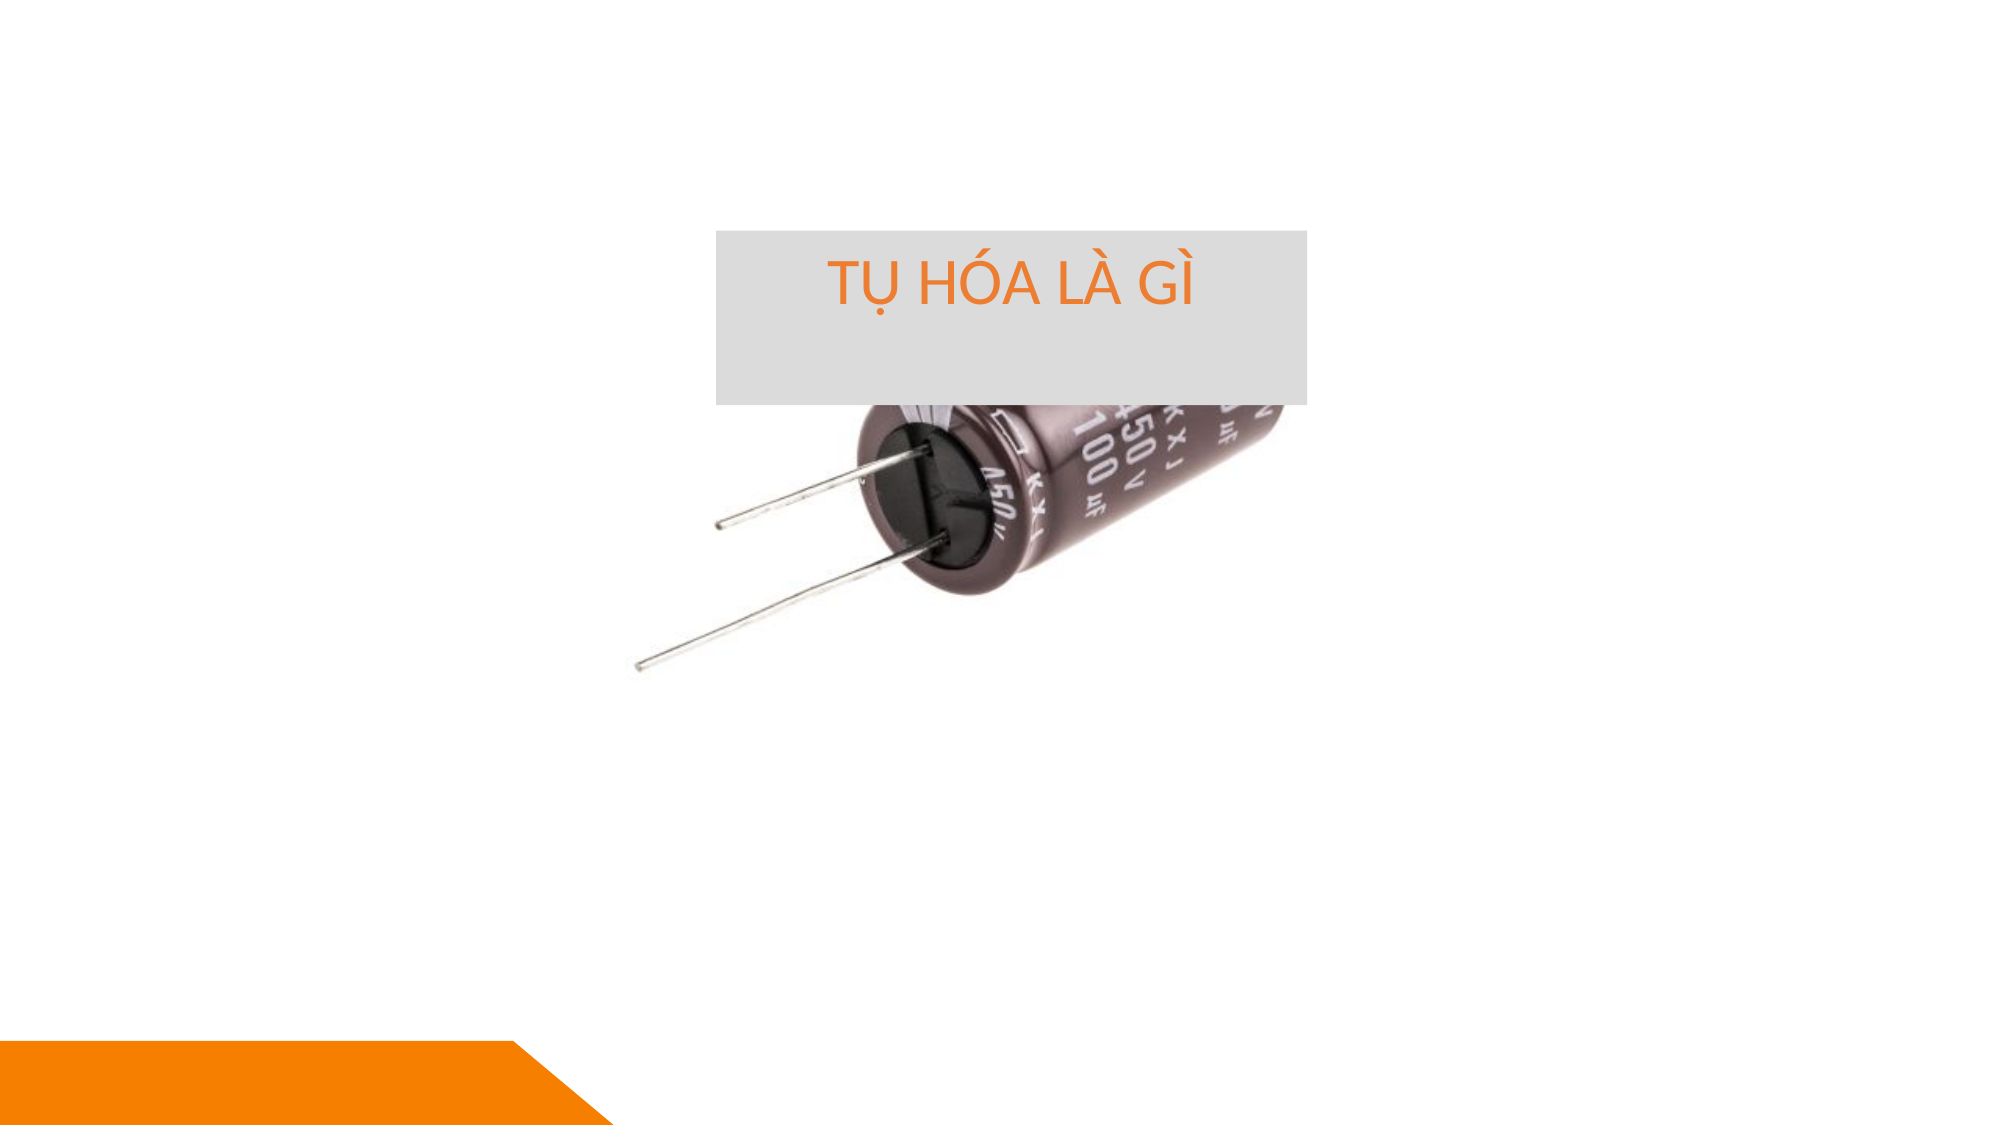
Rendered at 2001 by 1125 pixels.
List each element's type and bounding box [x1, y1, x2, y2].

picture [613, 230, 1308, 689]
text_box [0, 1039, 616, 1125]
